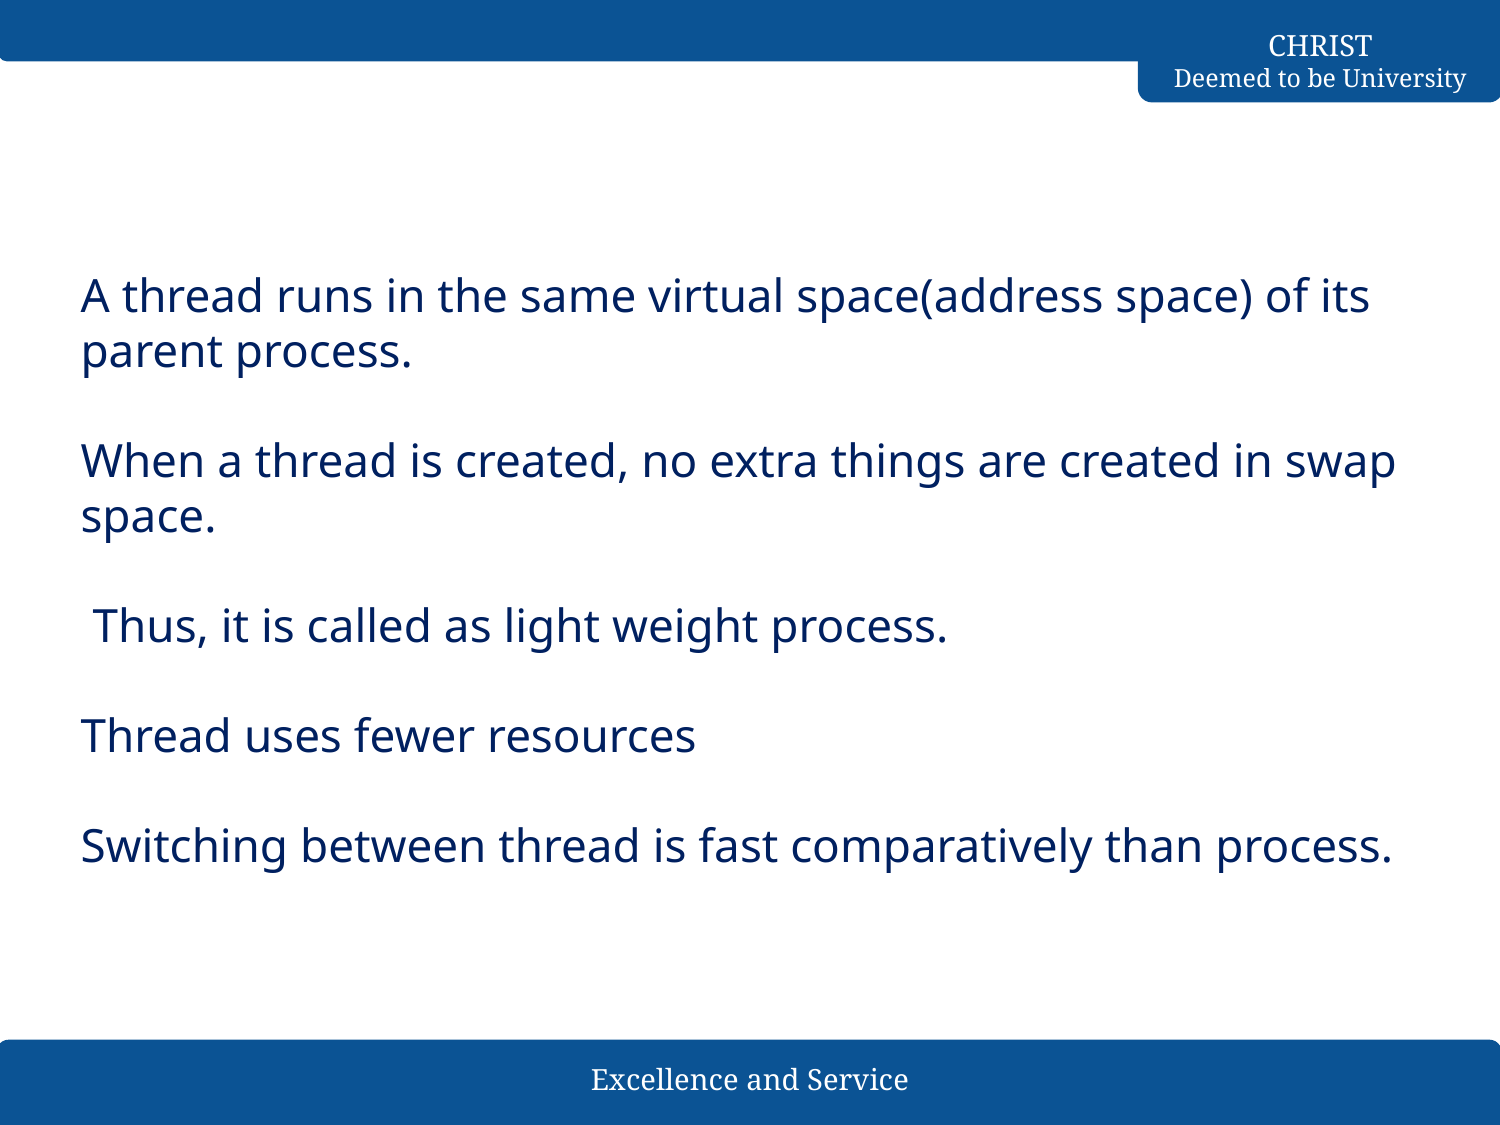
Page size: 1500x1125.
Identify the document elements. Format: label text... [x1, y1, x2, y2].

list A thread runs in the same virtual space(address space) of its parent process. When a thread is created, no extra things are created in swap space. Thus, it is called as light weight process. Thread uses fewer resources Switching between thread is fast comparatively than process. [51, 252, 1449, 1000]
